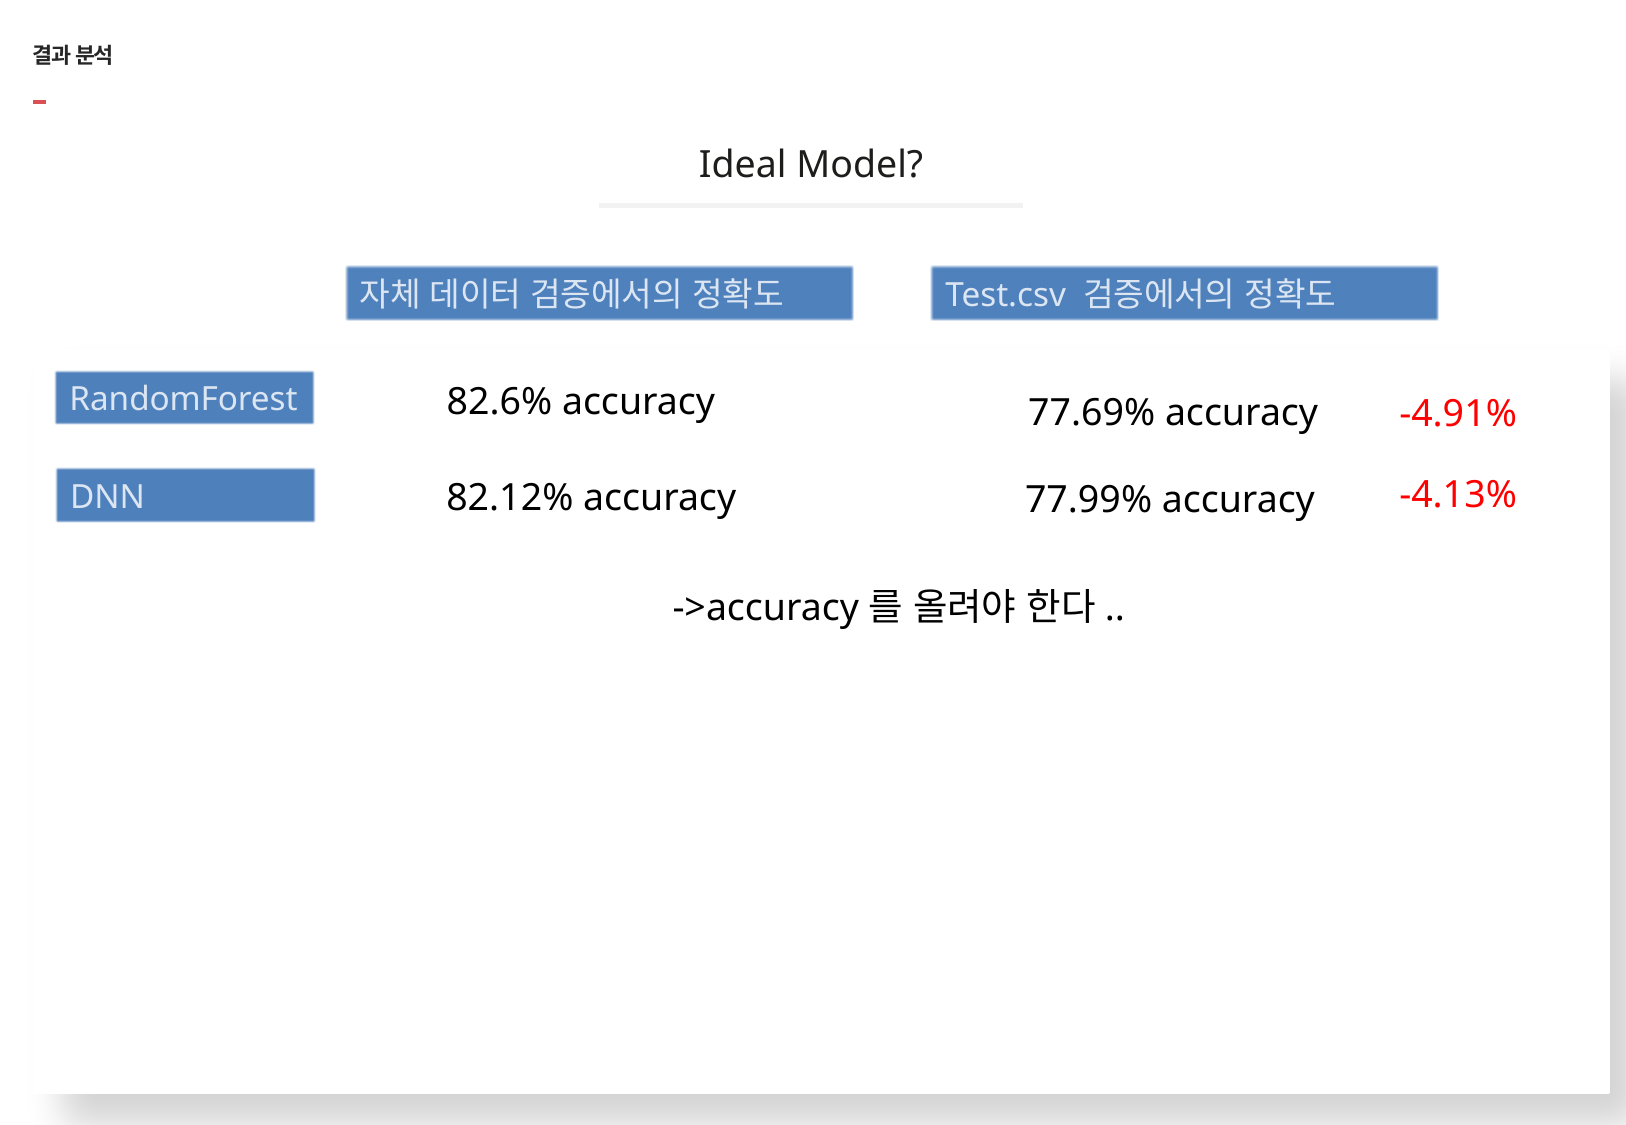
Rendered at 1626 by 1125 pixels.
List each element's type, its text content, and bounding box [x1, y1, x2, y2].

text_box 자체 데이터 검증에서의 정확도 [349, 269, 851, 318]
text_box 77.99% accuracy [1010, 467, 1331, 528]
text_box 82.6% accuracy [431, 370, 731, 430]
text_box DNN [58, 470, 313, 520]
text_box -4.13% [1384, 462, 1533, 523]
text_box 82.12% accuracy [431, 465, 752, 526]
text_box RandomForest [57, 372, 312, 422]
text_box Ideal Model? [215, 134, 1408, 192]
text_box -4.91% [1384, 381, 1533, 442]
title 결과 분석 [32, 19, 482, 90]
text_box ->accuracy를 올려야 한다.. [657, 575, 1141, 636]
text_box Test.csv 검증에서의 정확도 [934, 269, 1436, 318]
text_box 77.69% accuracy [1013, 380, 1334, 441]
